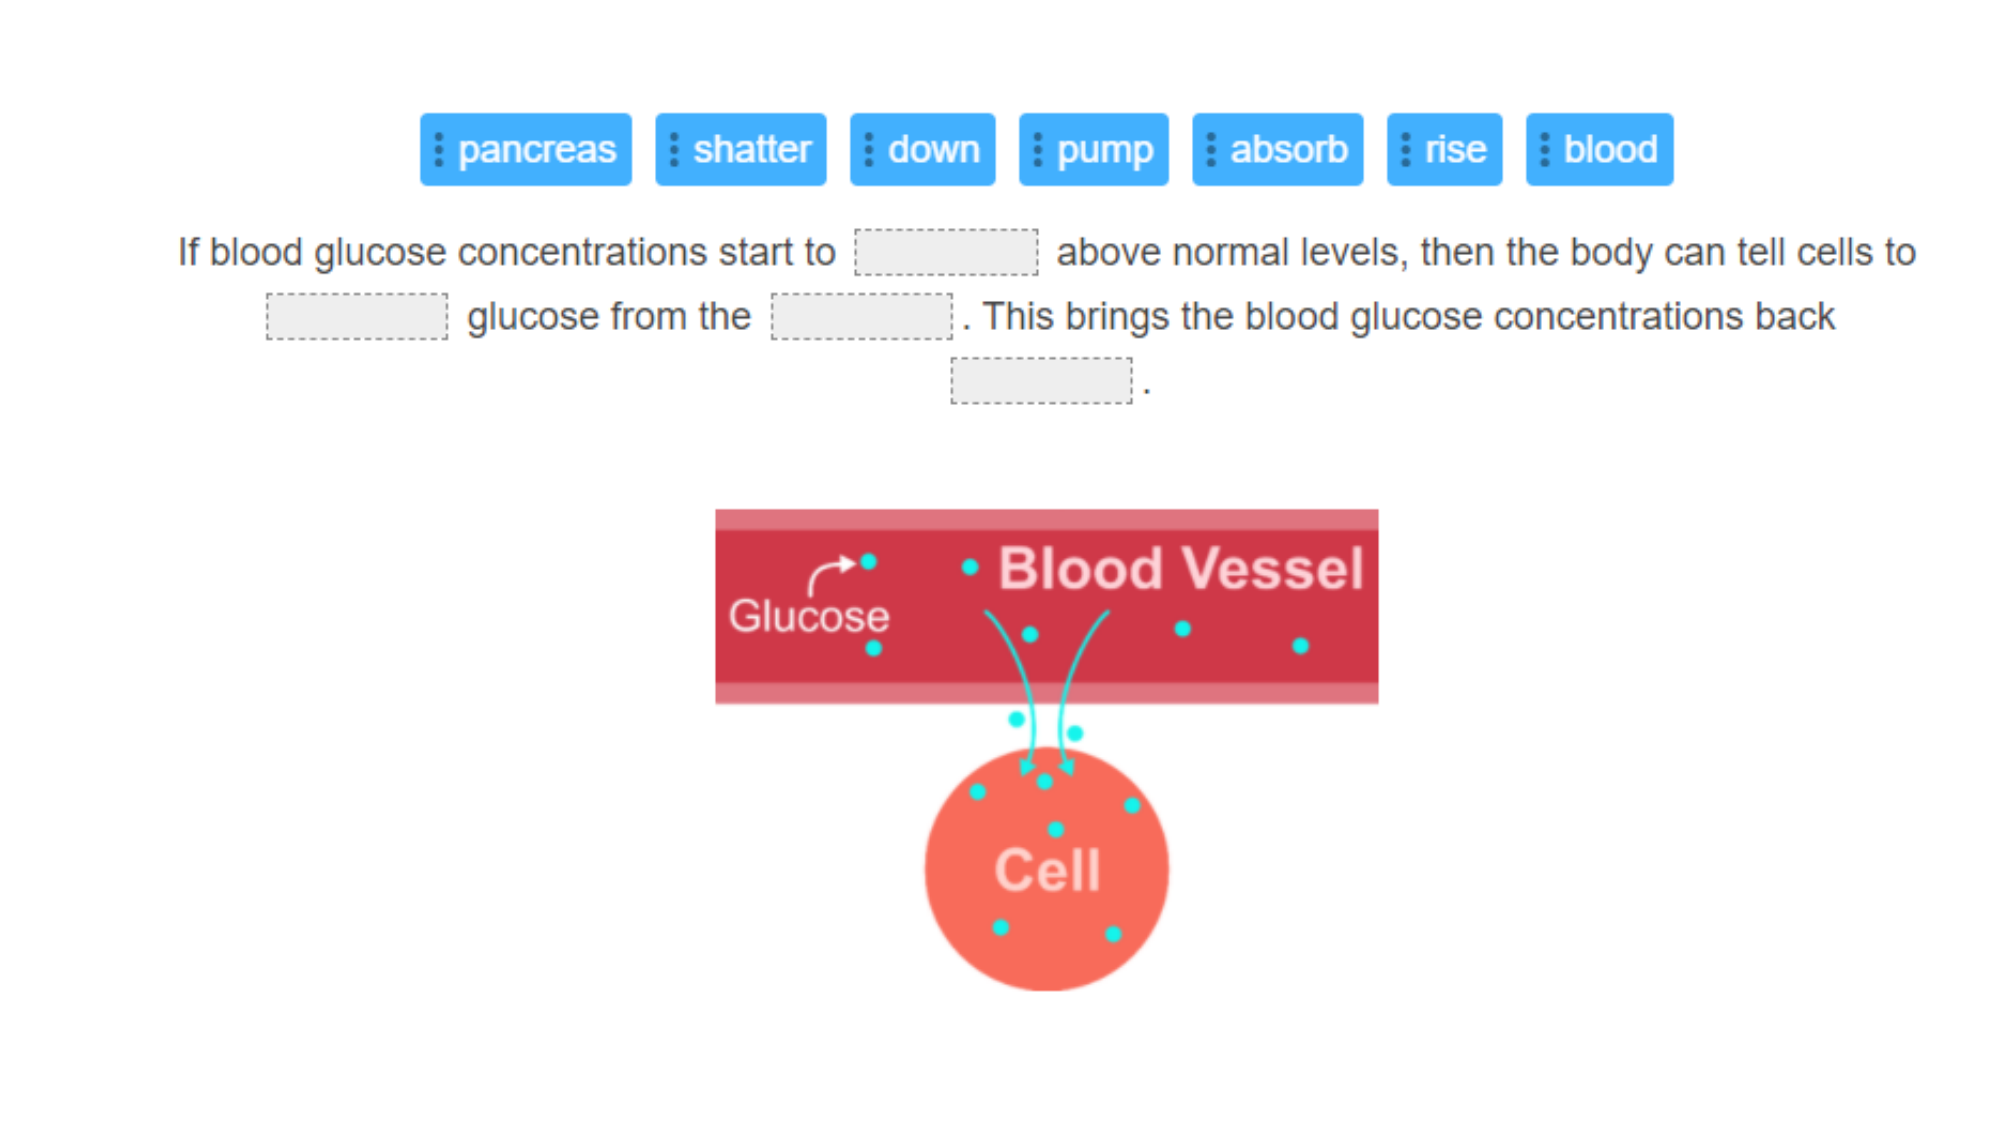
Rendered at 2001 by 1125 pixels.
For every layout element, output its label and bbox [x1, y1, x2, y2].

picture [131, 73, 1944, 1013]
